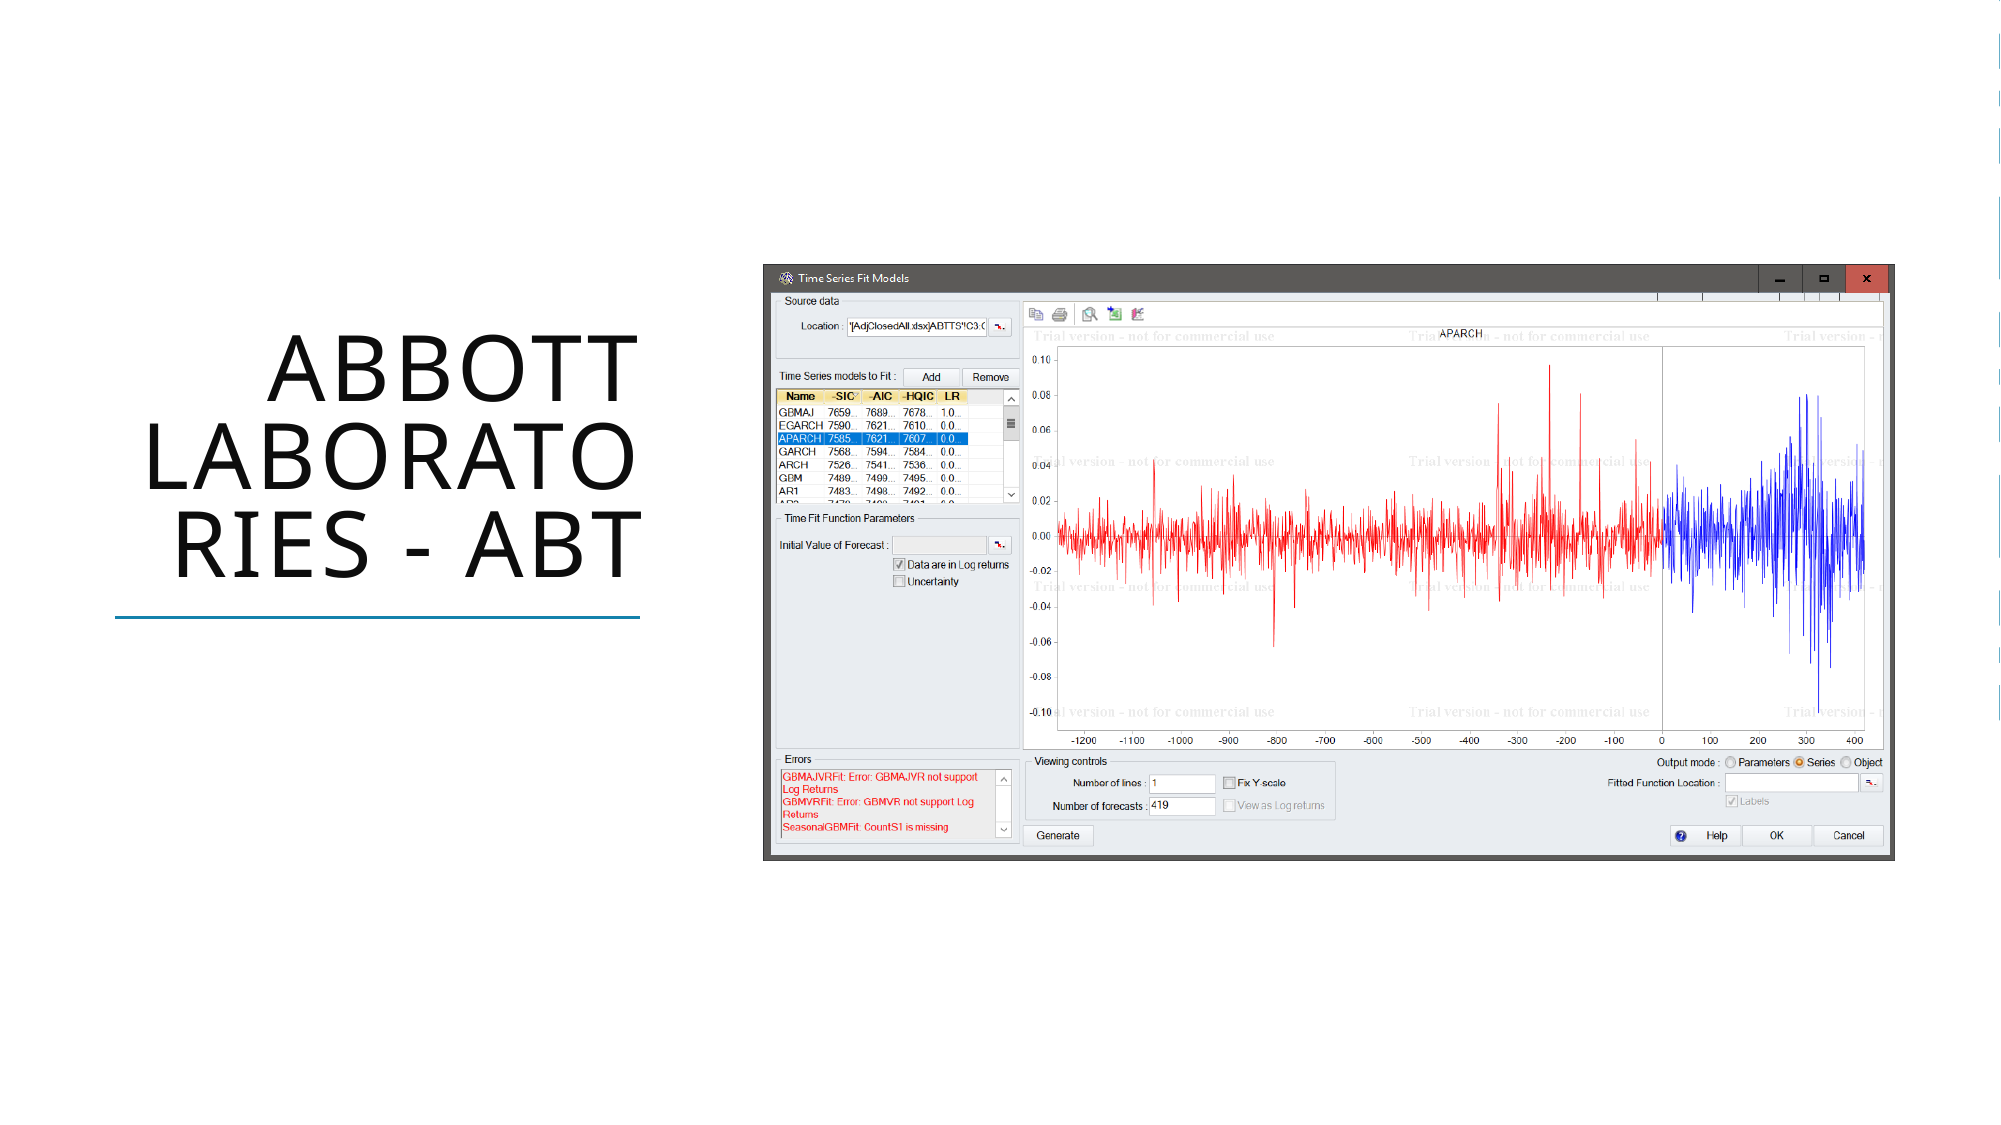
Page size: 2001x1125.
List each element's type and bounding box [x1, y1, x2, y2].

text_box [0, 0, 2000, 1125]
picture [763, 263, 1896, 862]
title [104, 104, 659, 603]
